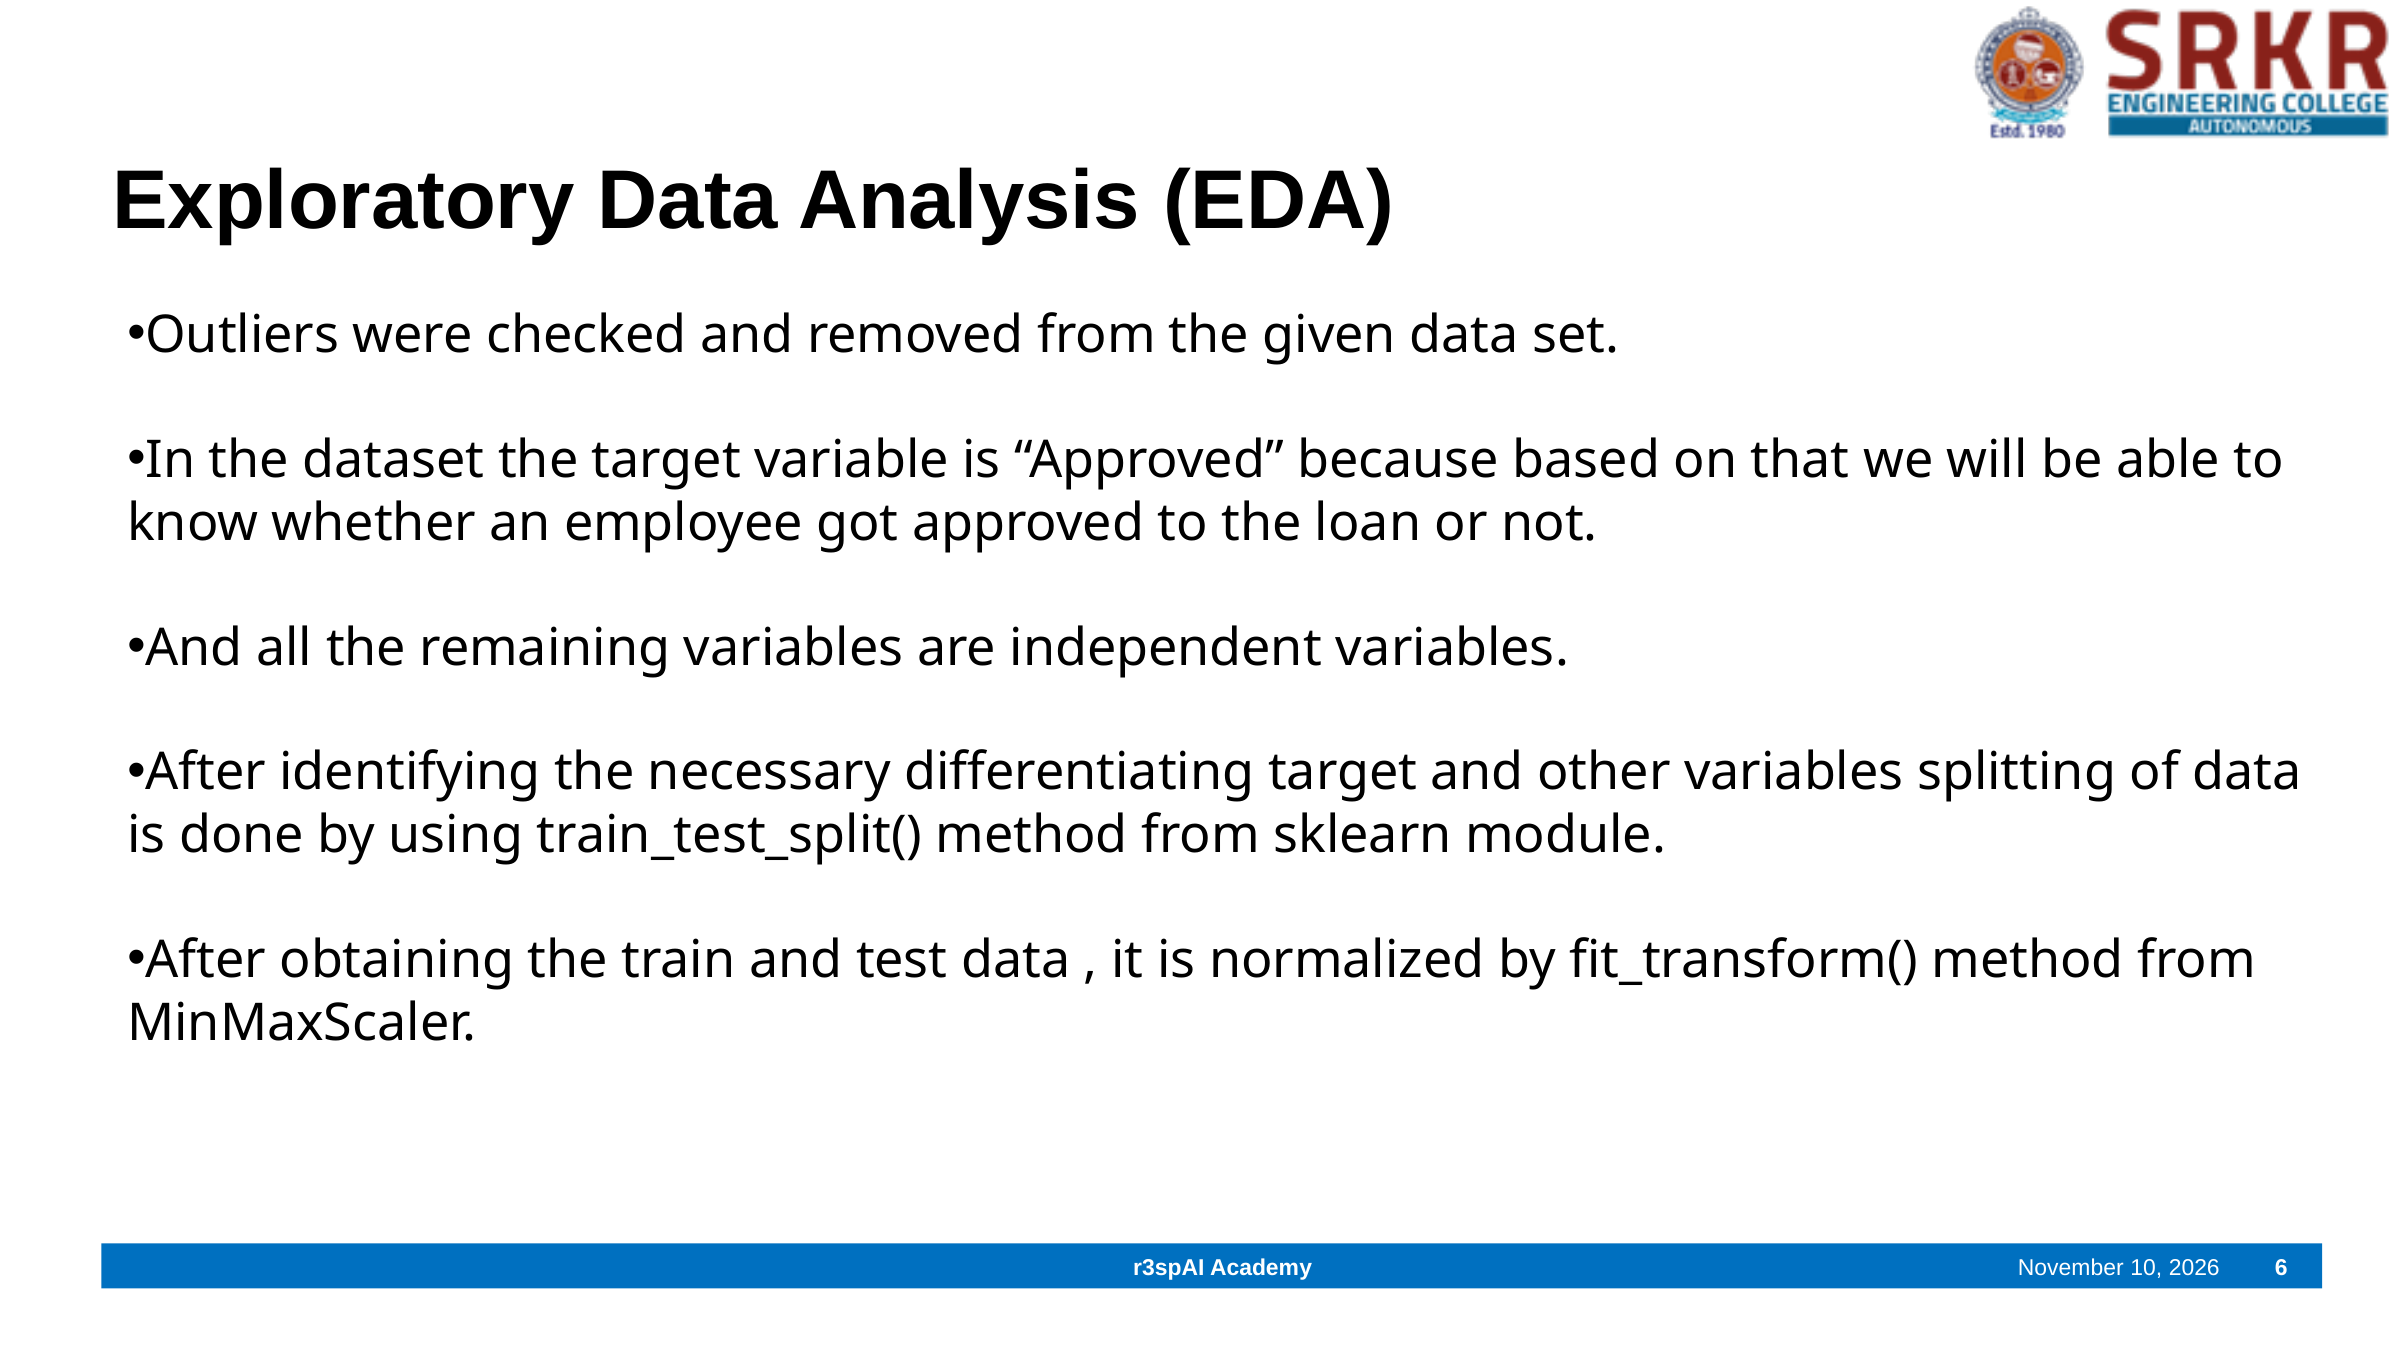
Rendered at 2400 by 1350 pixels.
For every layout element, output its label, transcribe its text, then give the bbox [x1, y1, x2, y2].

picture [1920, 5, 2400, 141]
text_box Exploratory Data Analysis (EDA) [112, 60, 2288, 293]
text_box Outliers were checked and removed from the given data set. In the dataset the target variable is “Approved” because based on that we will be able to know whether an employee got approved to the loan or not. And all the remaining variables are independent variables. After identifying the necessary differentiating target and other variables splitting of data is done by using train_test_split() method from sklearn module. After obtaining the train and test data , it is normalized by fit_transform() method from MinMaxScaler. [112, 293, 2325, 1058]
